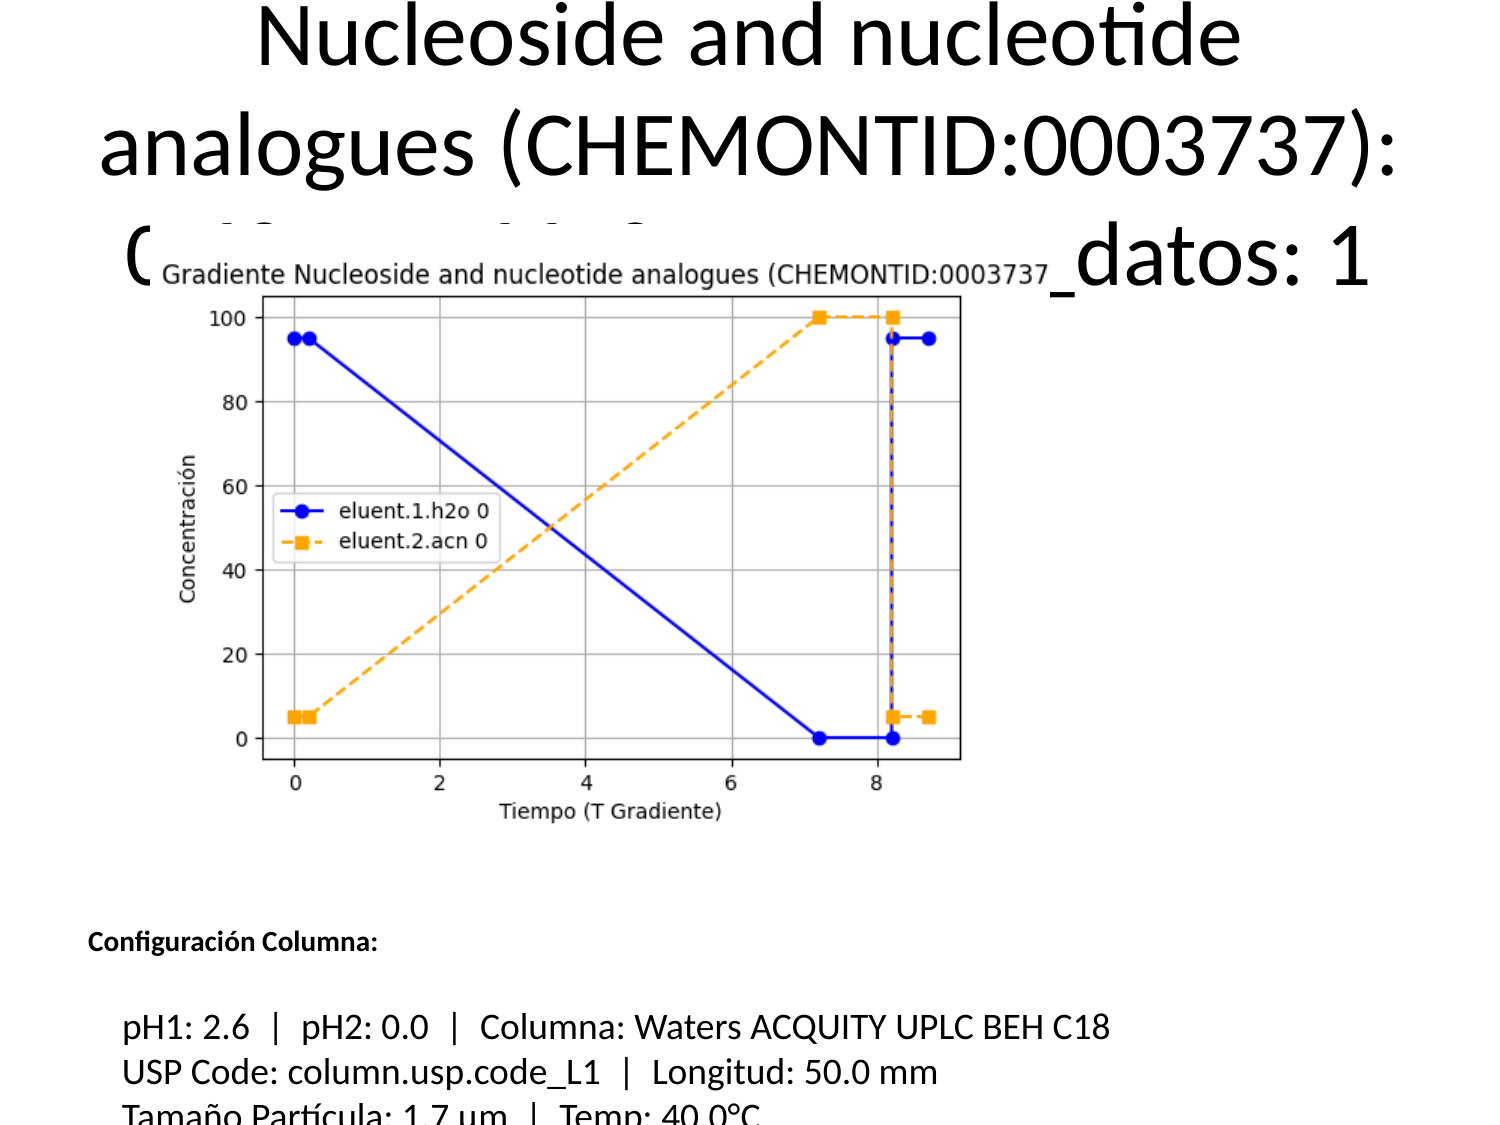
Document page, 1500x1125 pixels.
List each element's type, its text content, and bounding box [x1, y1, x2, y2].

title Nucleoside and nucleotide analogues (CHEMONTID:0003737): 0.6814346628071993, n_datos: 1 [75, 45, 1425, 233]
text_box Configuración Columna: pH1: 2.6 | pH2: 0.0 | Columna: Waters ACQUITY UPLC BEH C18 USP Code: column.usp.code_L1 | Longitud: 50.0 mm Tamaño Partícula: 1.7 µm | Temp: 40.0°C Flujo: 0.6 mL/min | T0: 0.18375 min [73, 869, 1127, 1125]
picture [149, 224, 1051, 826]
